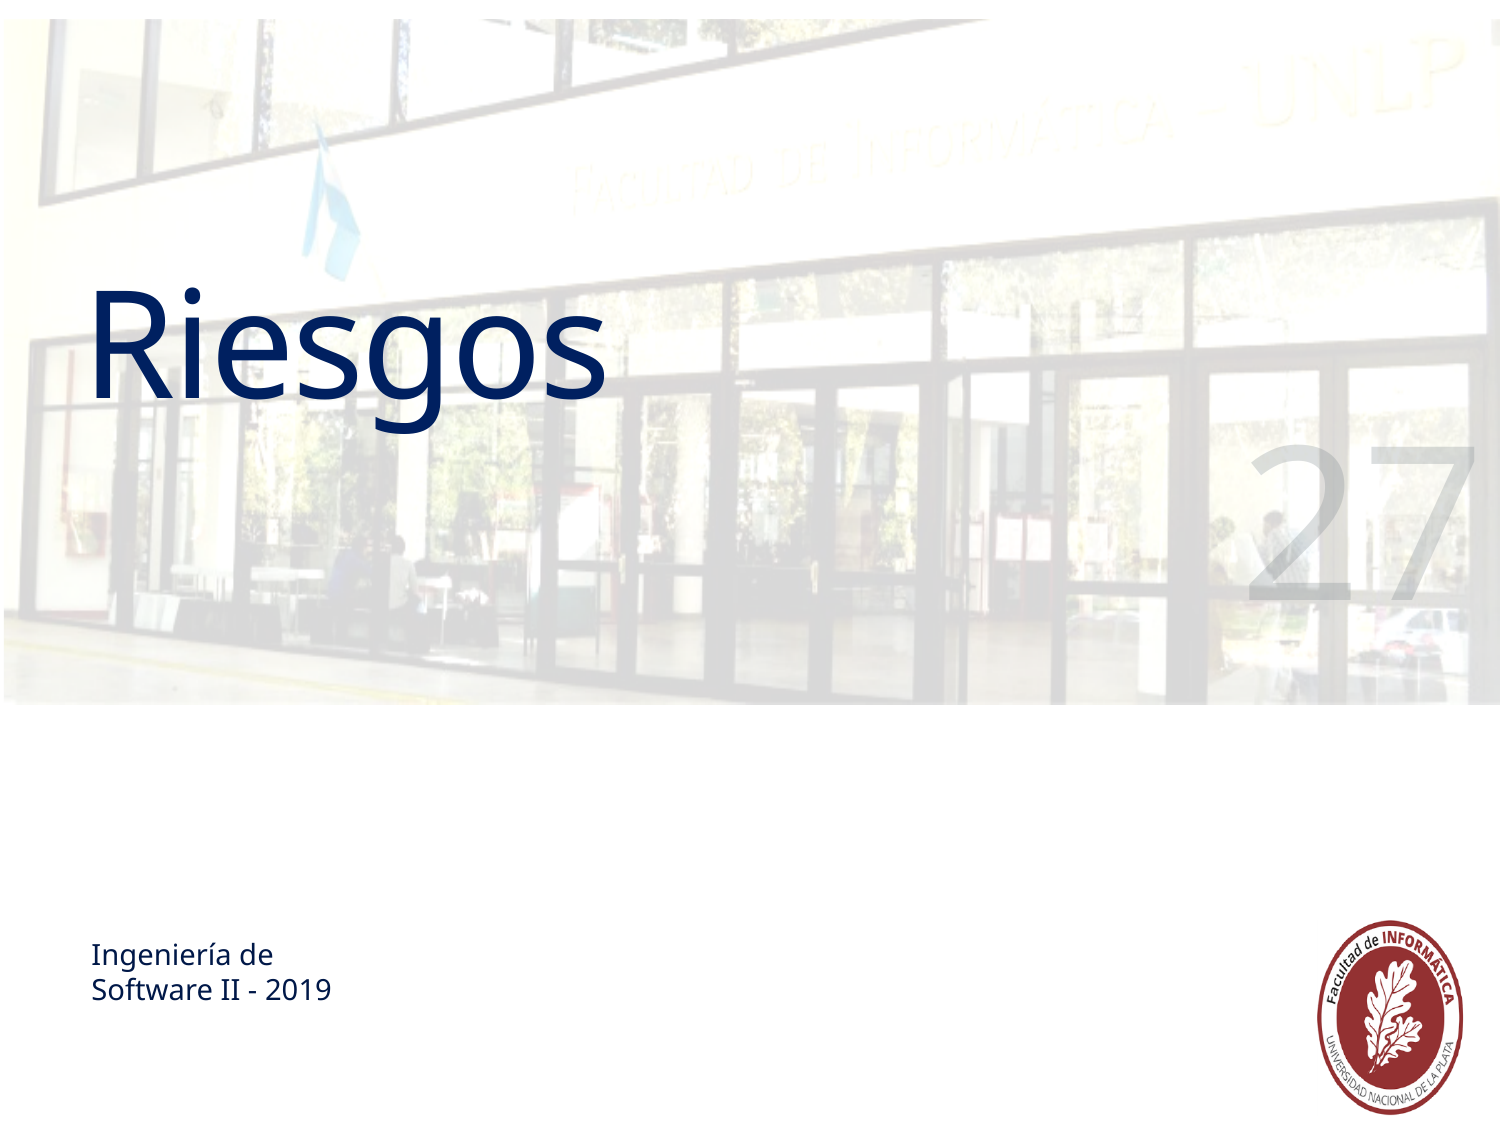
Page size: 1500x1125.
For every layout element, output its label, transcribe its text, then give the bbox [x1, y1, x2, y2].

slide_number 27 [1140, 456, 1500, 686]
footer Ingeniería de Software II - 2019 [76, 928, 353, 1035]
picture [1317, 920, 1467, 1116]
title Riesgos [67, 336, 1395, 438]
